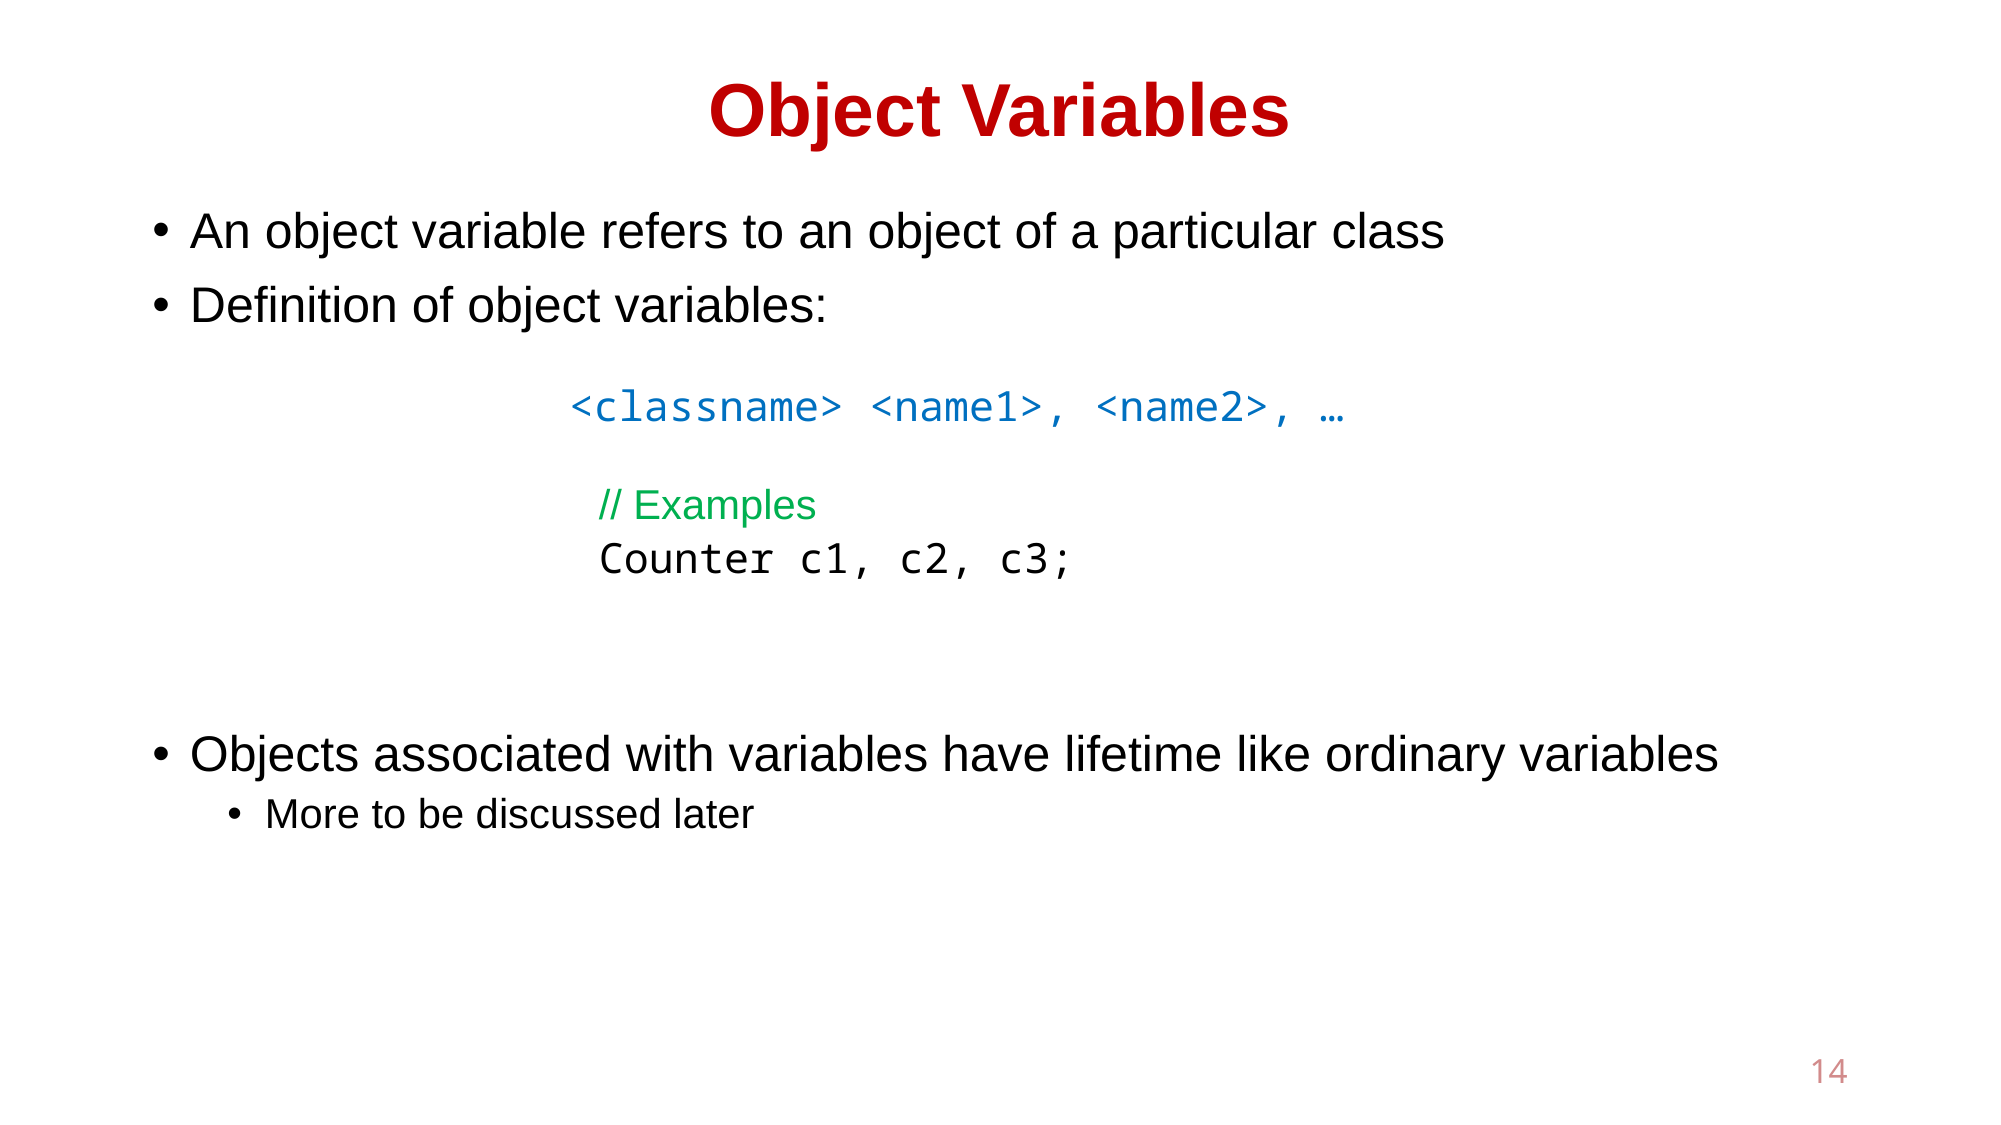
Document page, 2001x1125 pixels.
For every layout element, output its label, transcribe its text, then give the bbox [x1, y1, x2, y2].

text_box <classname> <name1>, <name2>, … [554, 372, 1413, 438]
slide_number 14 [1412, 1042, 1863, 1103]
text_box // Examples Counter c1, c2, c3; [584, 470, 1182, 590]
list An object variable refers to an object of a particular class Definition of object variables: Objects associated with variables have lifetime like ordinary variables More to be discussed later [137, 197, 1863, 1025]
title Object Variables [137, 59, 1863, 166]
